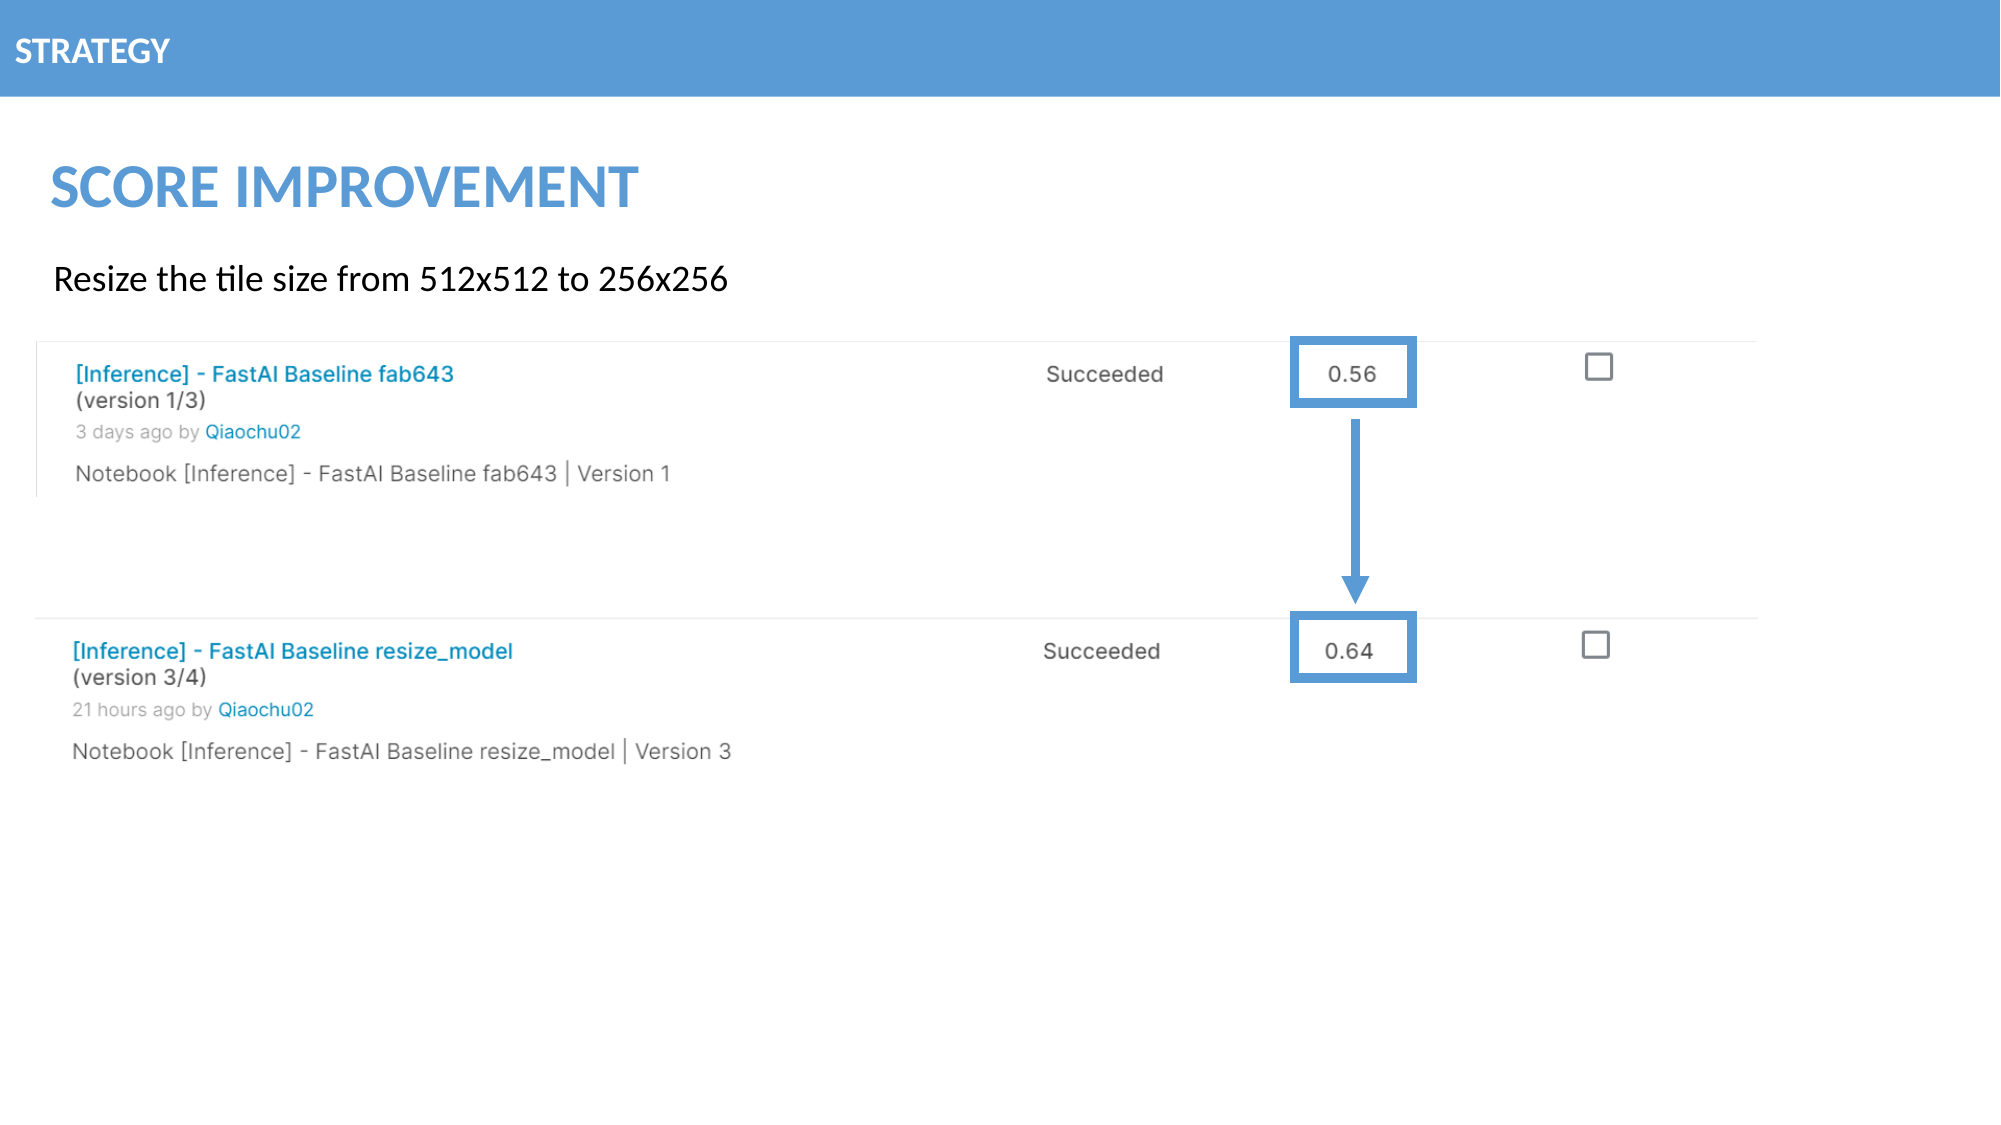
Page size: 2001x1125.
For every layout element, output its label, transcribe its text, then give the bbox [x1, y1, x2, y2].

text_box SCORE IMPROVEMENT [35, 138, 820, 228]
picture [35, 616, 1758, 783]
text_box STRATEGY [0, 0, 2000, 98]
text_box Resize the tile size from 512x512 to 256x256 [38, 246, 745, 307]
picture [35, 341, 1757, 497]
